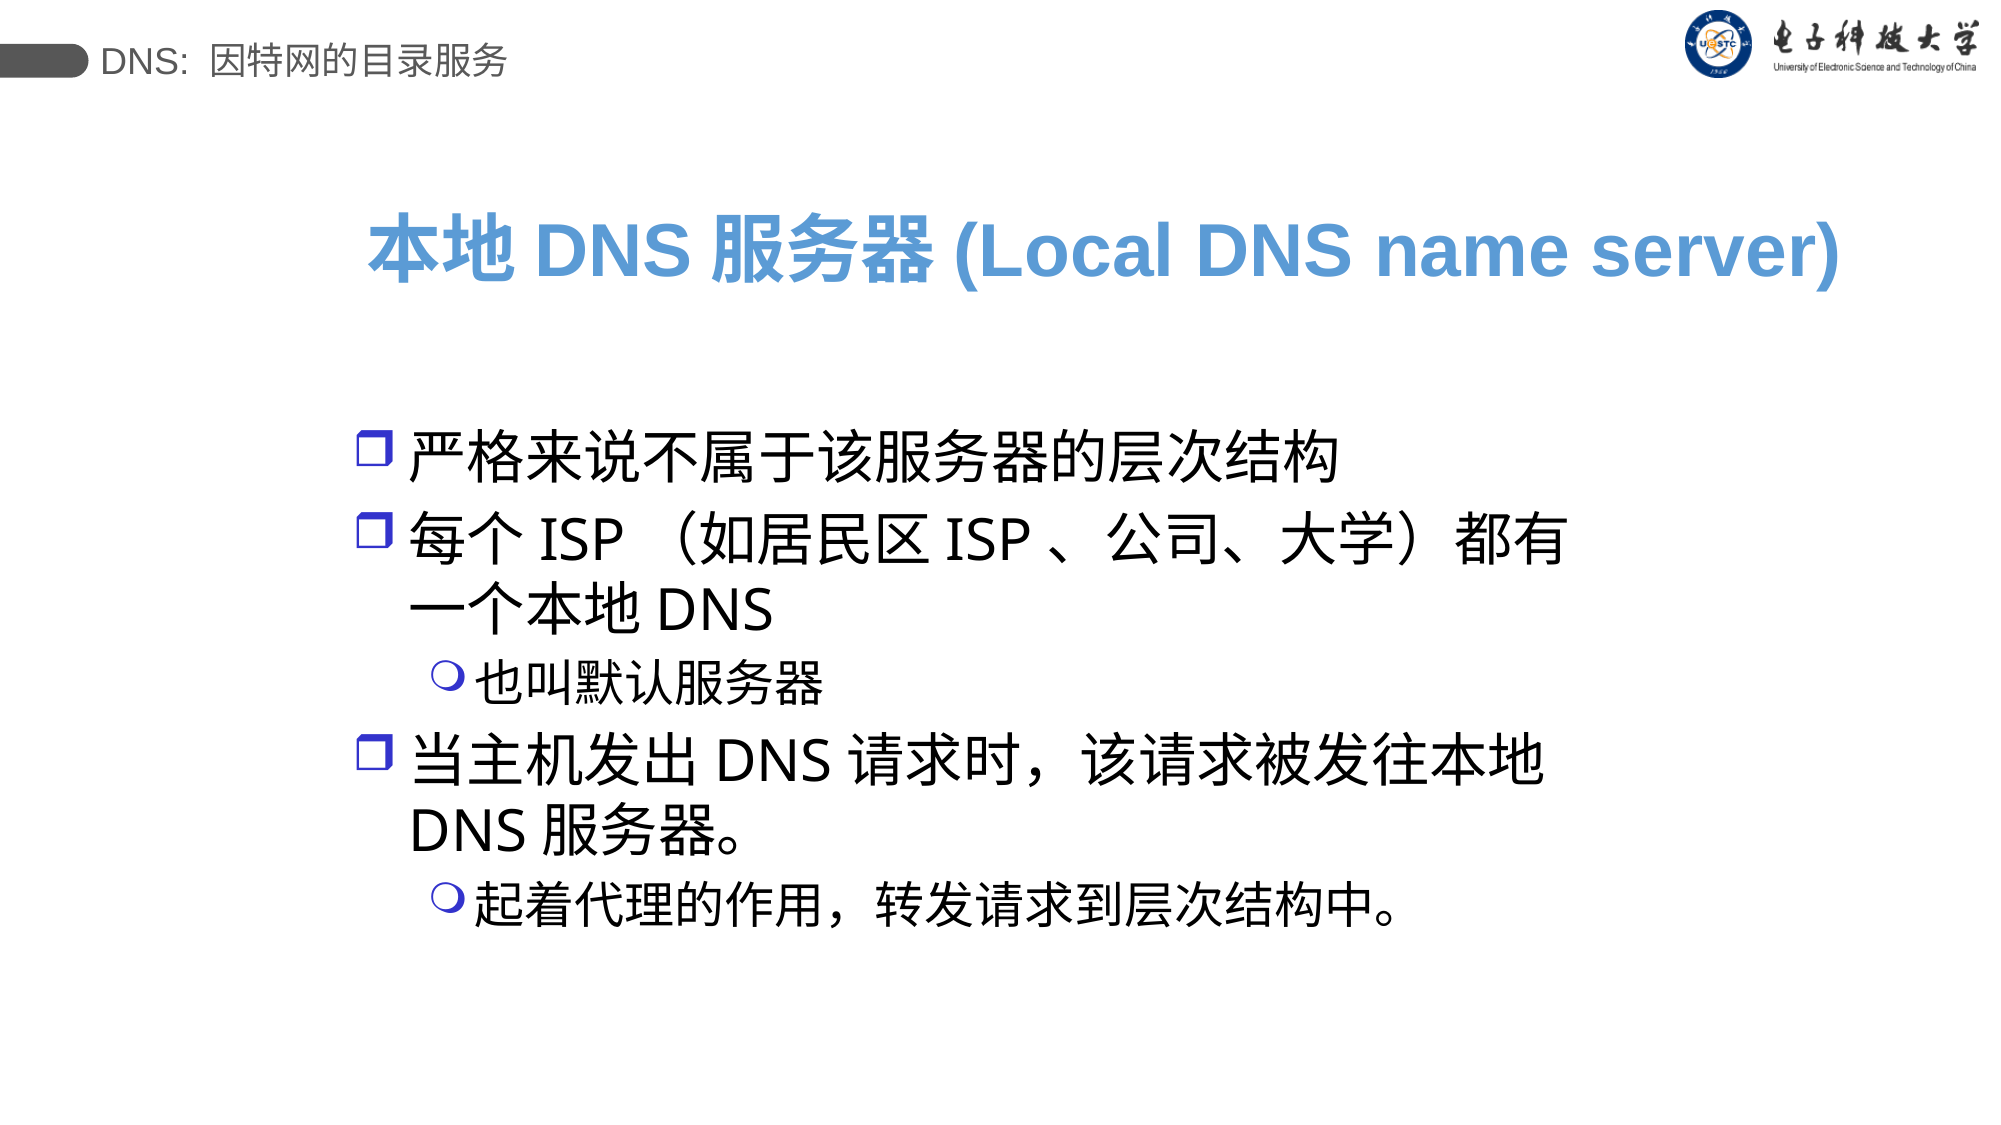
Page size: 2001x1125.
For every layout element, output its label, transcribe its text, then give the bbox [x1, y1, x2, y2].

text_box DNS: 因特网的目录服务 [100, 28, 807, 91]
text_box 本地DNS服务器(Local DNS name server) [351, 158, 2000, 346]
text_box 严格来说不属于该服务器的层次结构 每个ISP（如居民区ISP、公司、大学）都有一个本地DNS 也叫默认服务器 当主机发出DNS请求时，该请求被发往本地DNS服务器。 起着代理的作用，转发请求到层次结构中。 [337, 412, 1613, 1125]
picture [1685, 10, 1979, 78]
